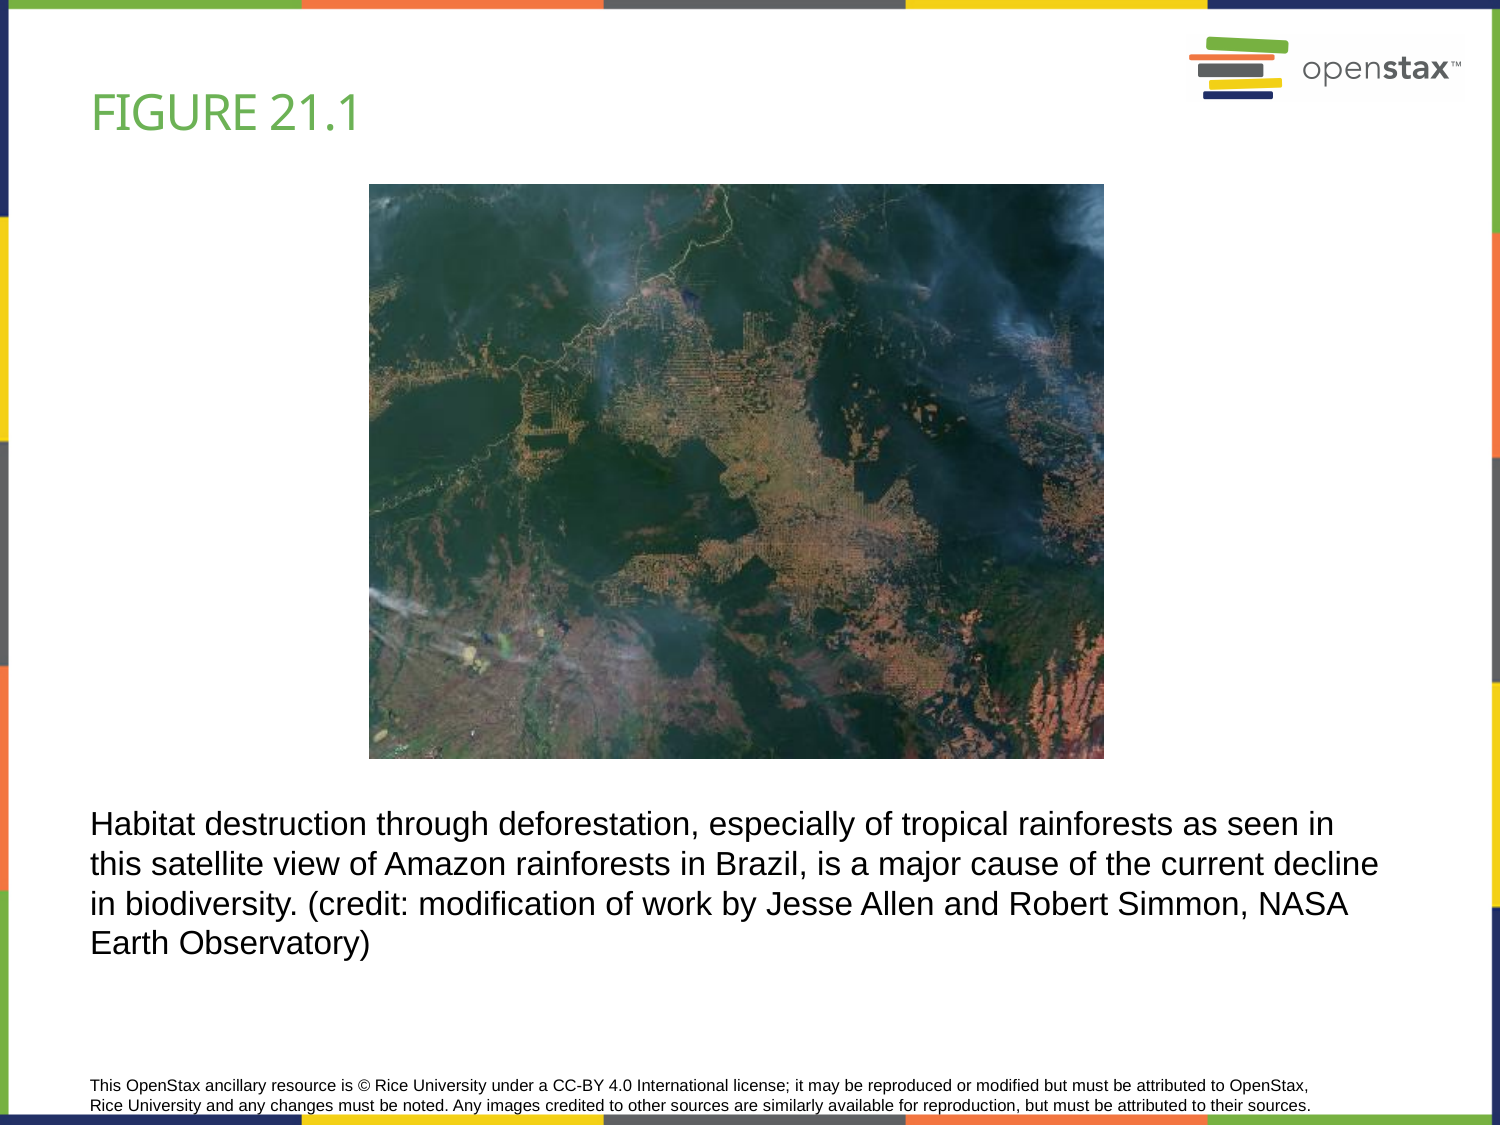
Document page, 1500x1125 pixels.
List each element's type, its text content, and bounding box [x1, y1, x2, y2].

picture [0, 0, 1500, 1125]
list Habitat destruction through deforestation, especially of tropical rainforests as seen in this satellite view of Amazon rainforests in Brazil, is a major cause of the current decline in biodiversity. (credit: modification of work by Jesse Allen and Robert Simmon, NASA Earth Observatory) [75, 794, 1398, 986]
title Figure 21.1 [75, 39, 1398, 148]
text_box This OpenStax ancillary resource is © Rice University under a CC-BY 4.0 International license; it may be reproduced or modified but must be attributed to OpenStax, Rice University and any changes must be noted. Any images credited to other sources are similarly available for reproduction, but must be attributed to their sources. [75, 1067, 1336, 1114]
